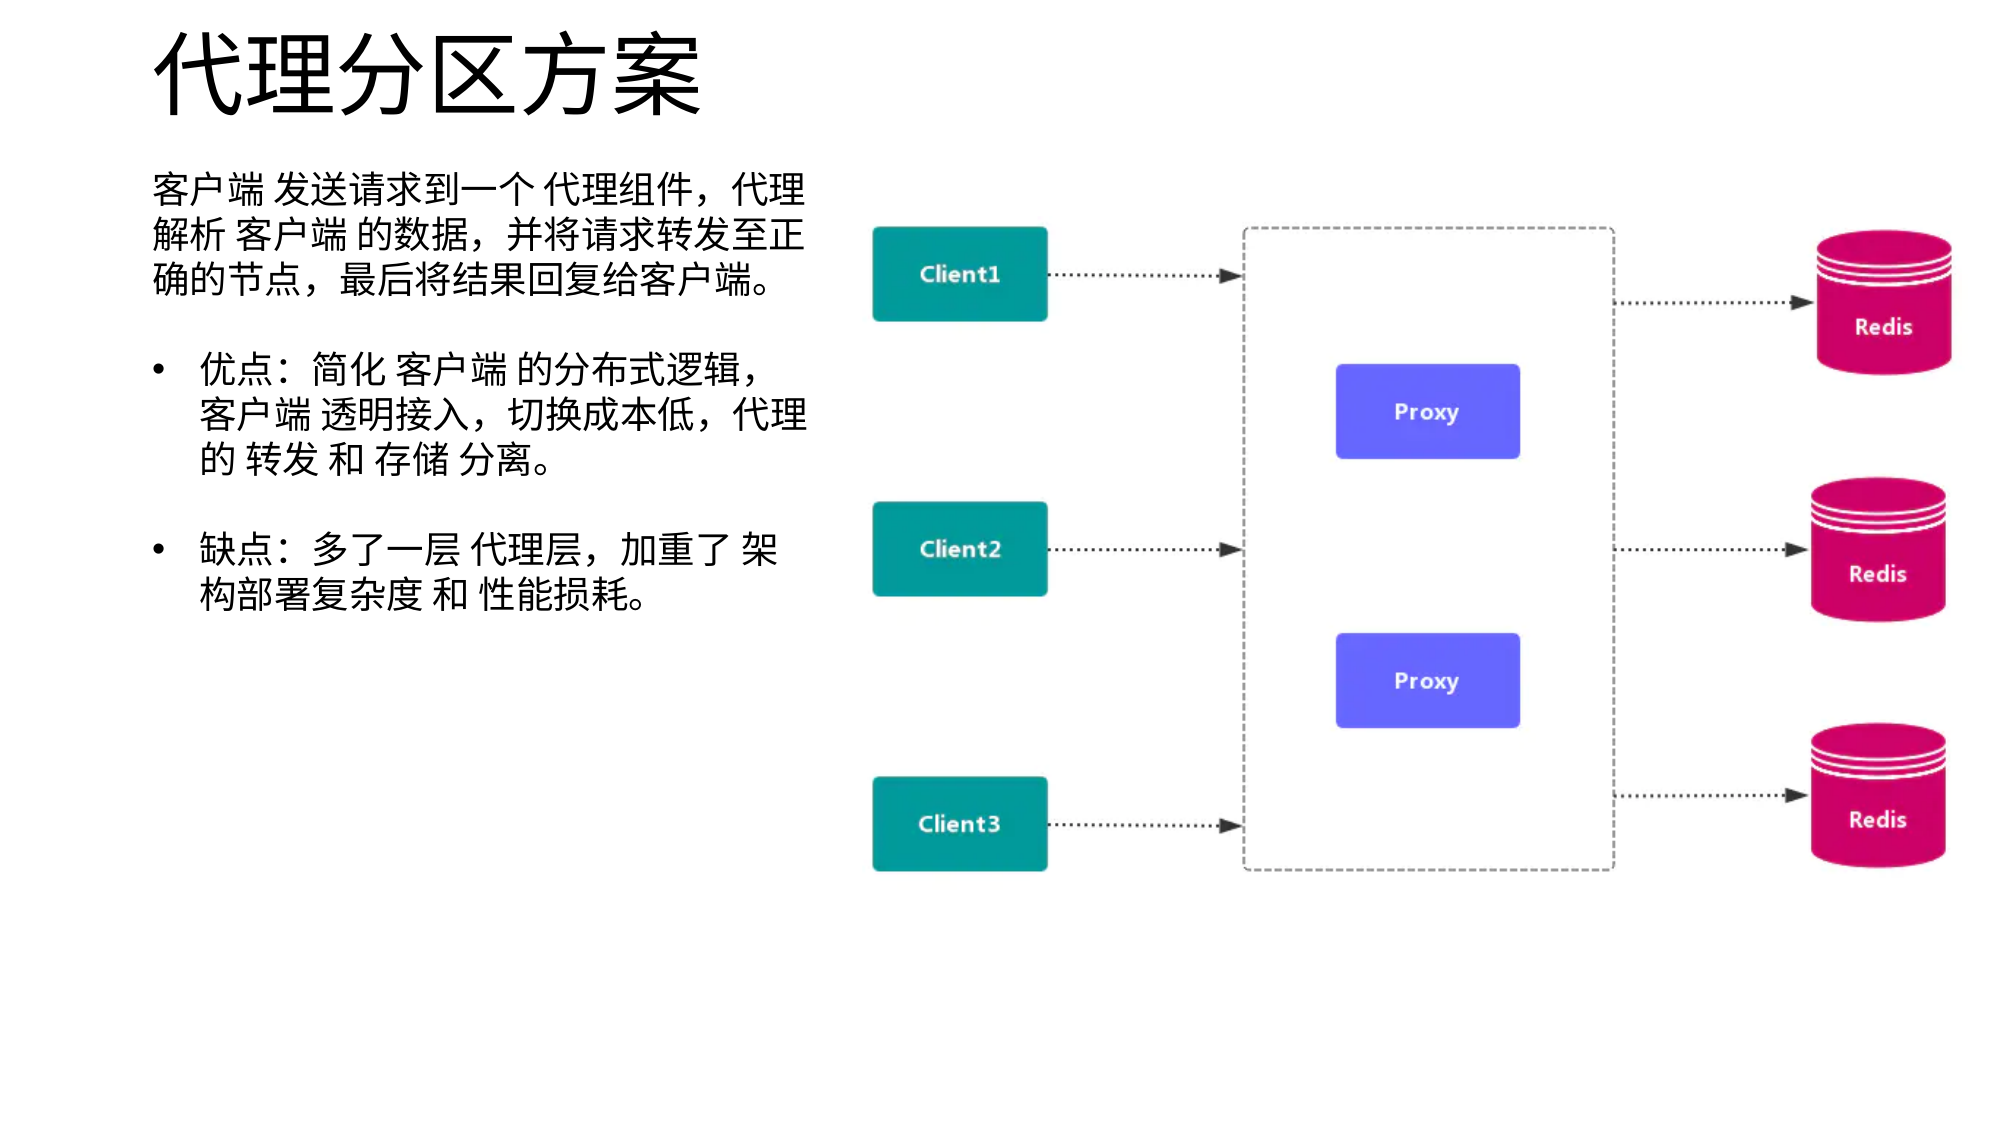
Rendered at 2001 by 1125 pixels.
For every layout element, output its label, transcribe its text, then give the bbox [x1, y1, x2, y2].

picture [804, 158, 2000, 917]
title 代理分区方案 [137, 0, 1863, 158]
text_box 客户端 发送请求到一个 代理组件，代理 解析 客户端 的数据，并将请求转发至正确的节点，最后将结果回复给客户端。 优点：简化 客户端 的分布式逻辑，客户端 透明接入，切换成本低，代理的 转发 和 存储 分离。 缺点：多了一层 代理层，加重了 架构部署复杂度 和 性能损耗。 [137, 158, 804, 624]
